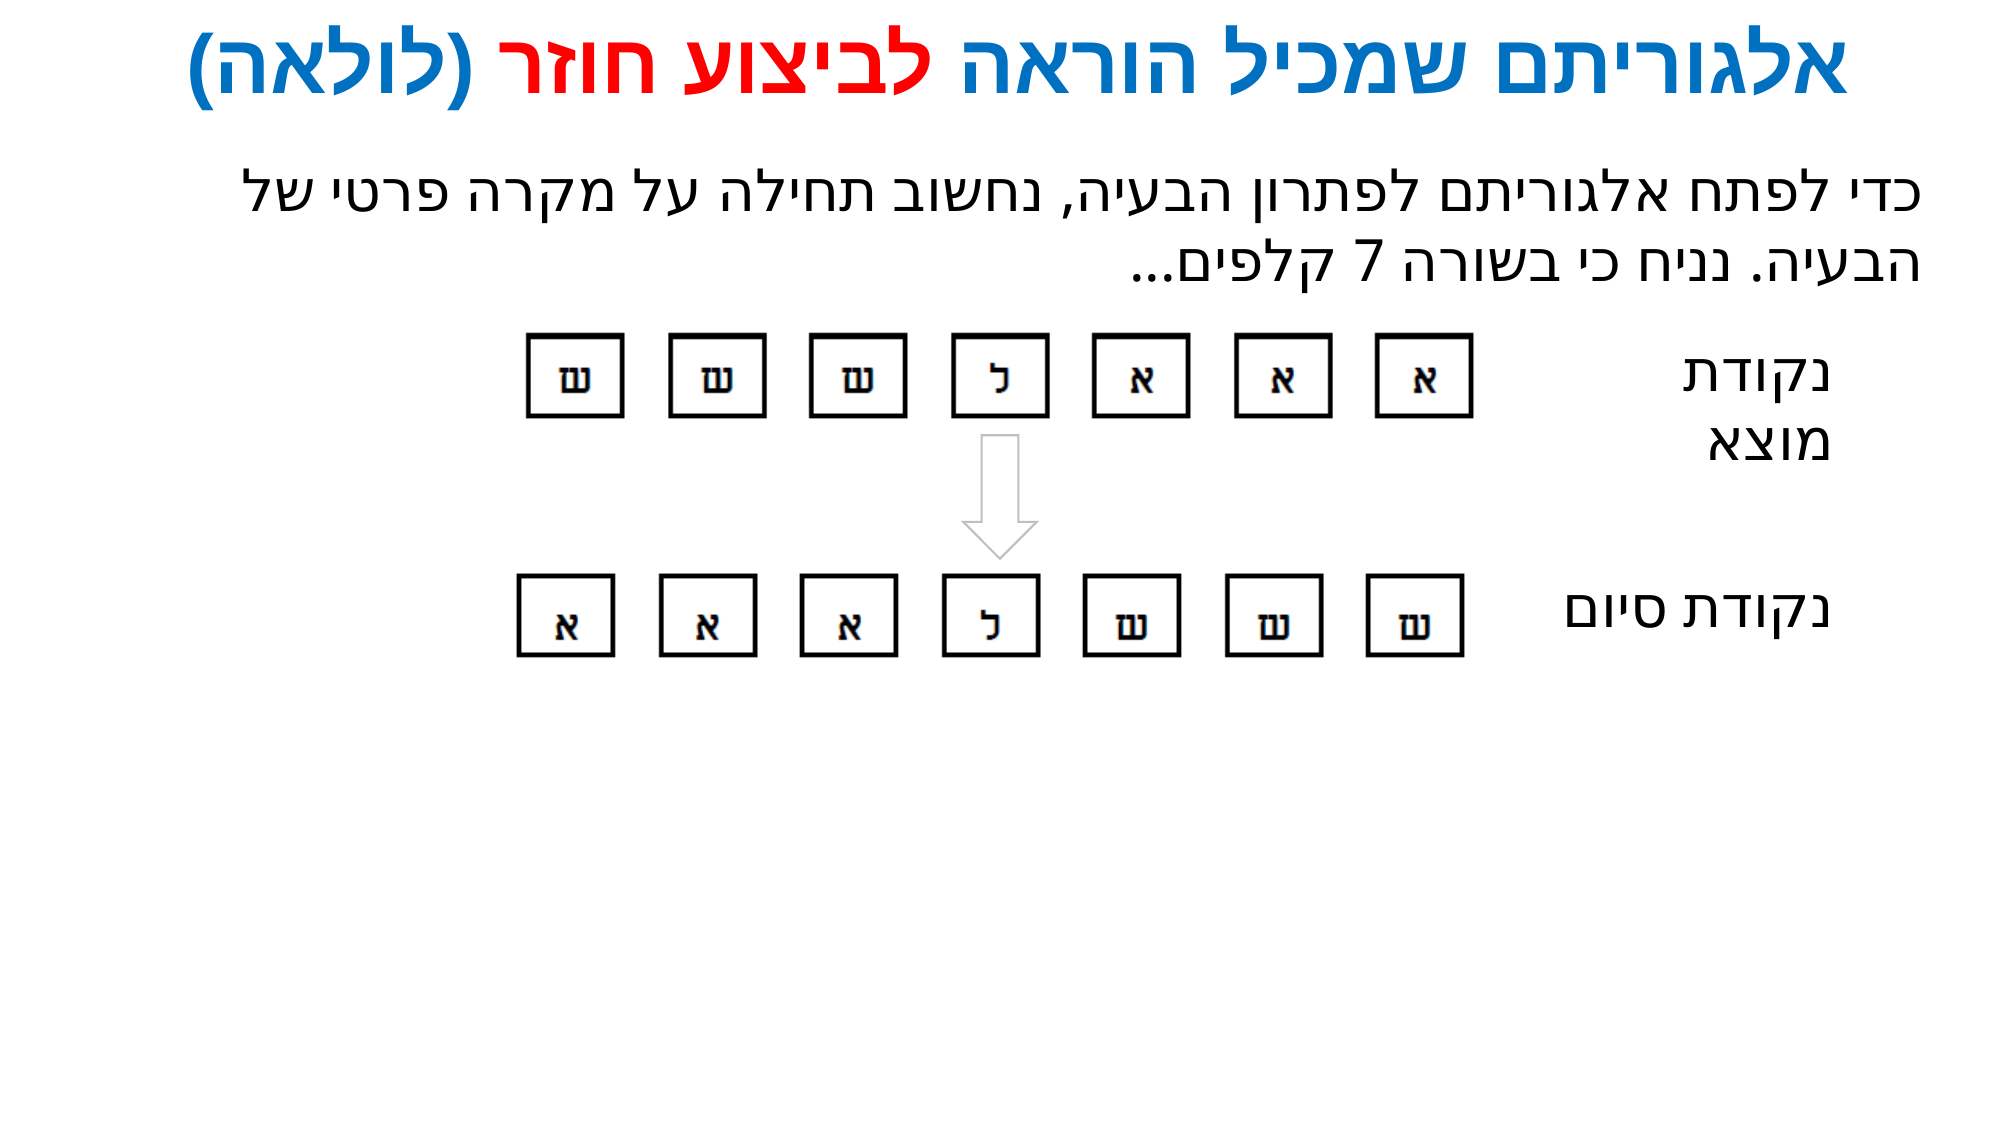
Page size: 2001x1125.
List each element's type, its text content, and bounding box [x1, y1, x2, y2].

picture [506, 311, 1494, 436]
text_box נקודת מוצא [1529, 325, 1849, 480]
text_box [960, 436, 1040, 561]
text_box נקודת סיום [1529, 561, 1849, 647]
picture [506, 566, 1474, 667]
text_box כדי לפתח אלגוריתם לפתרון הבעיה, נחשוב תחילה על מקרה פרטי של הבעיה. נניח כי בשורה 7 קלפים... [60, 145, 1940, 651]
title אלגוריתם שמכיל הוראה לביצוע חוזר (לולאה) [155, 0, 1881, 151]
